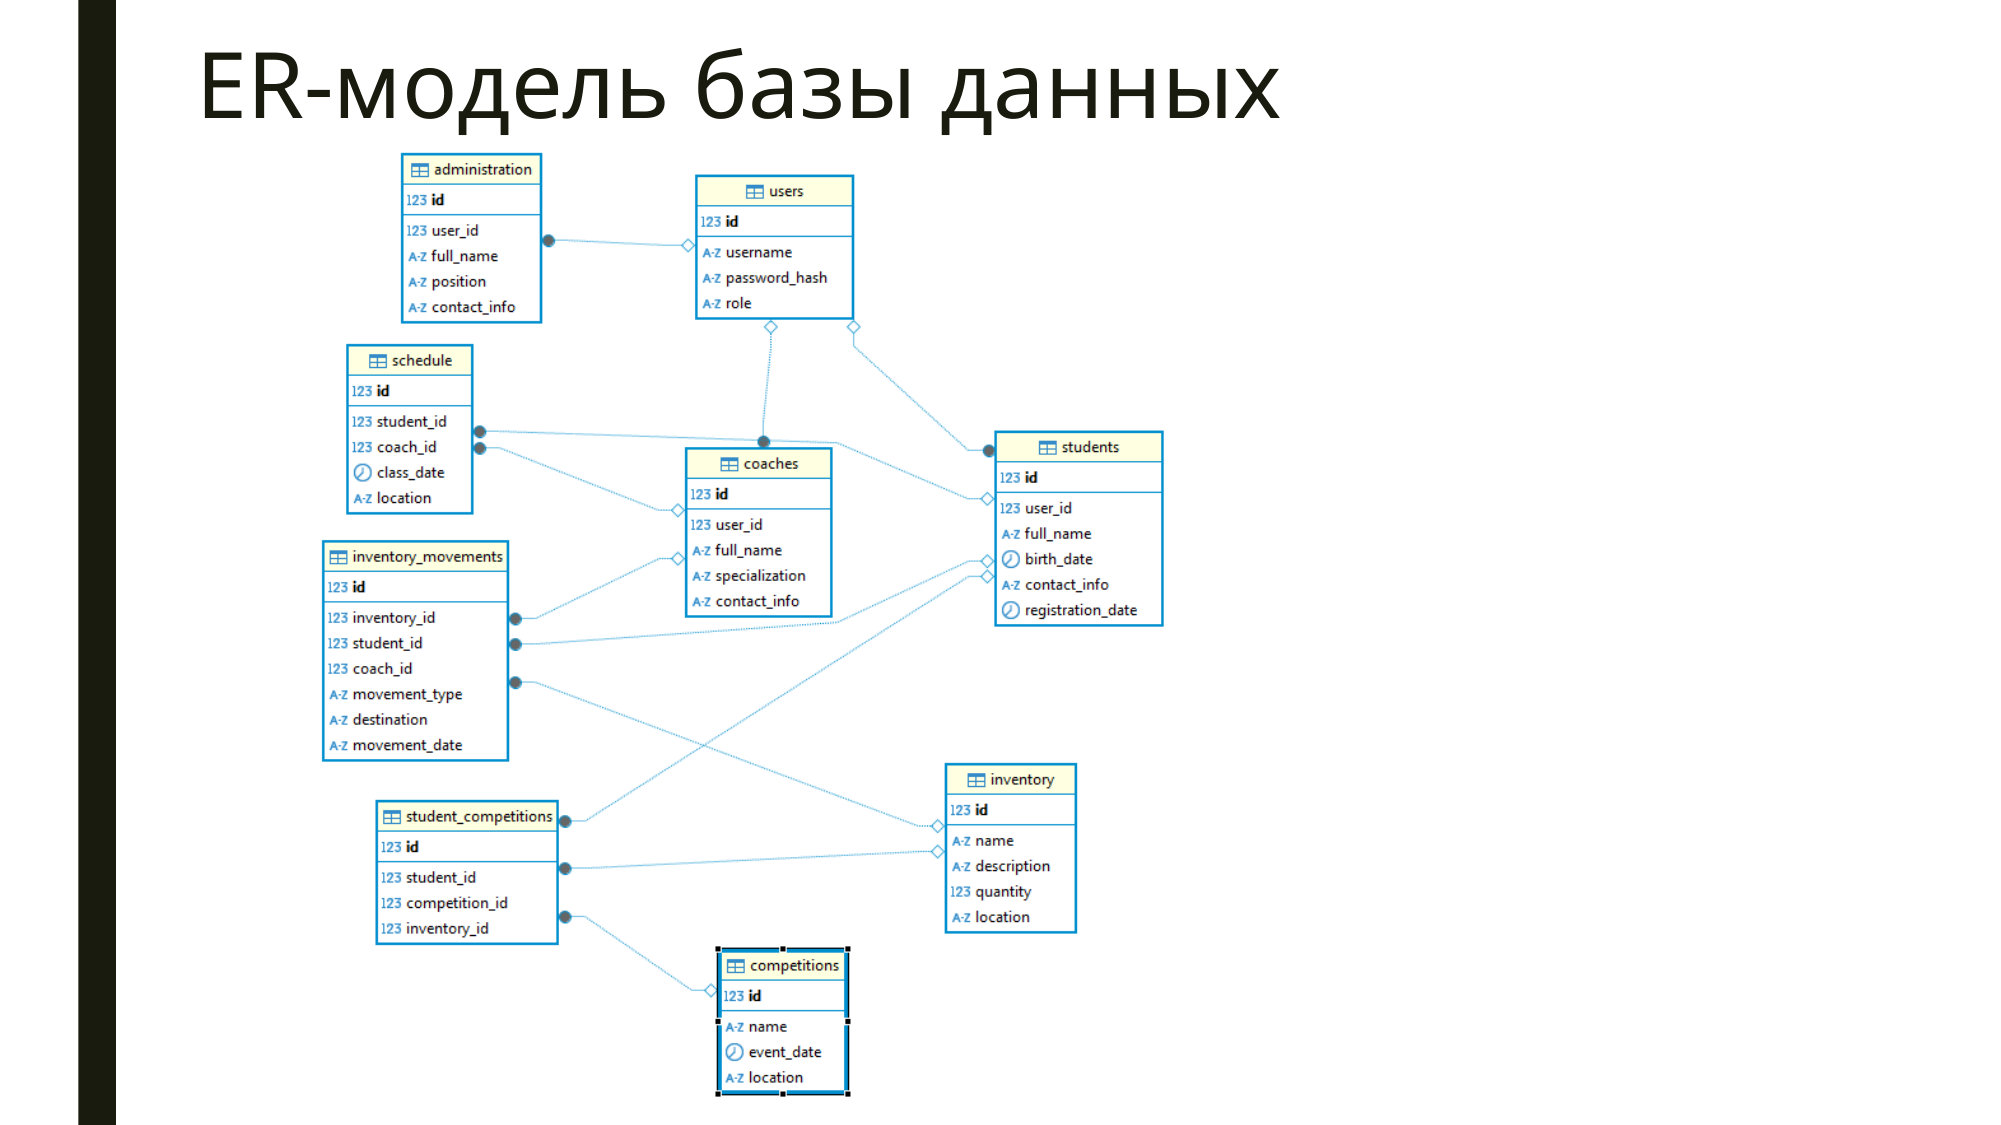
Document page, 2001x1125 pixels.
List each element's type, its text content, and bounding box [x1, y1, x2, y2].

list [219, 55, 1458, 1125]
title ER-модель базы данных [181, 32, 1757, 277]
